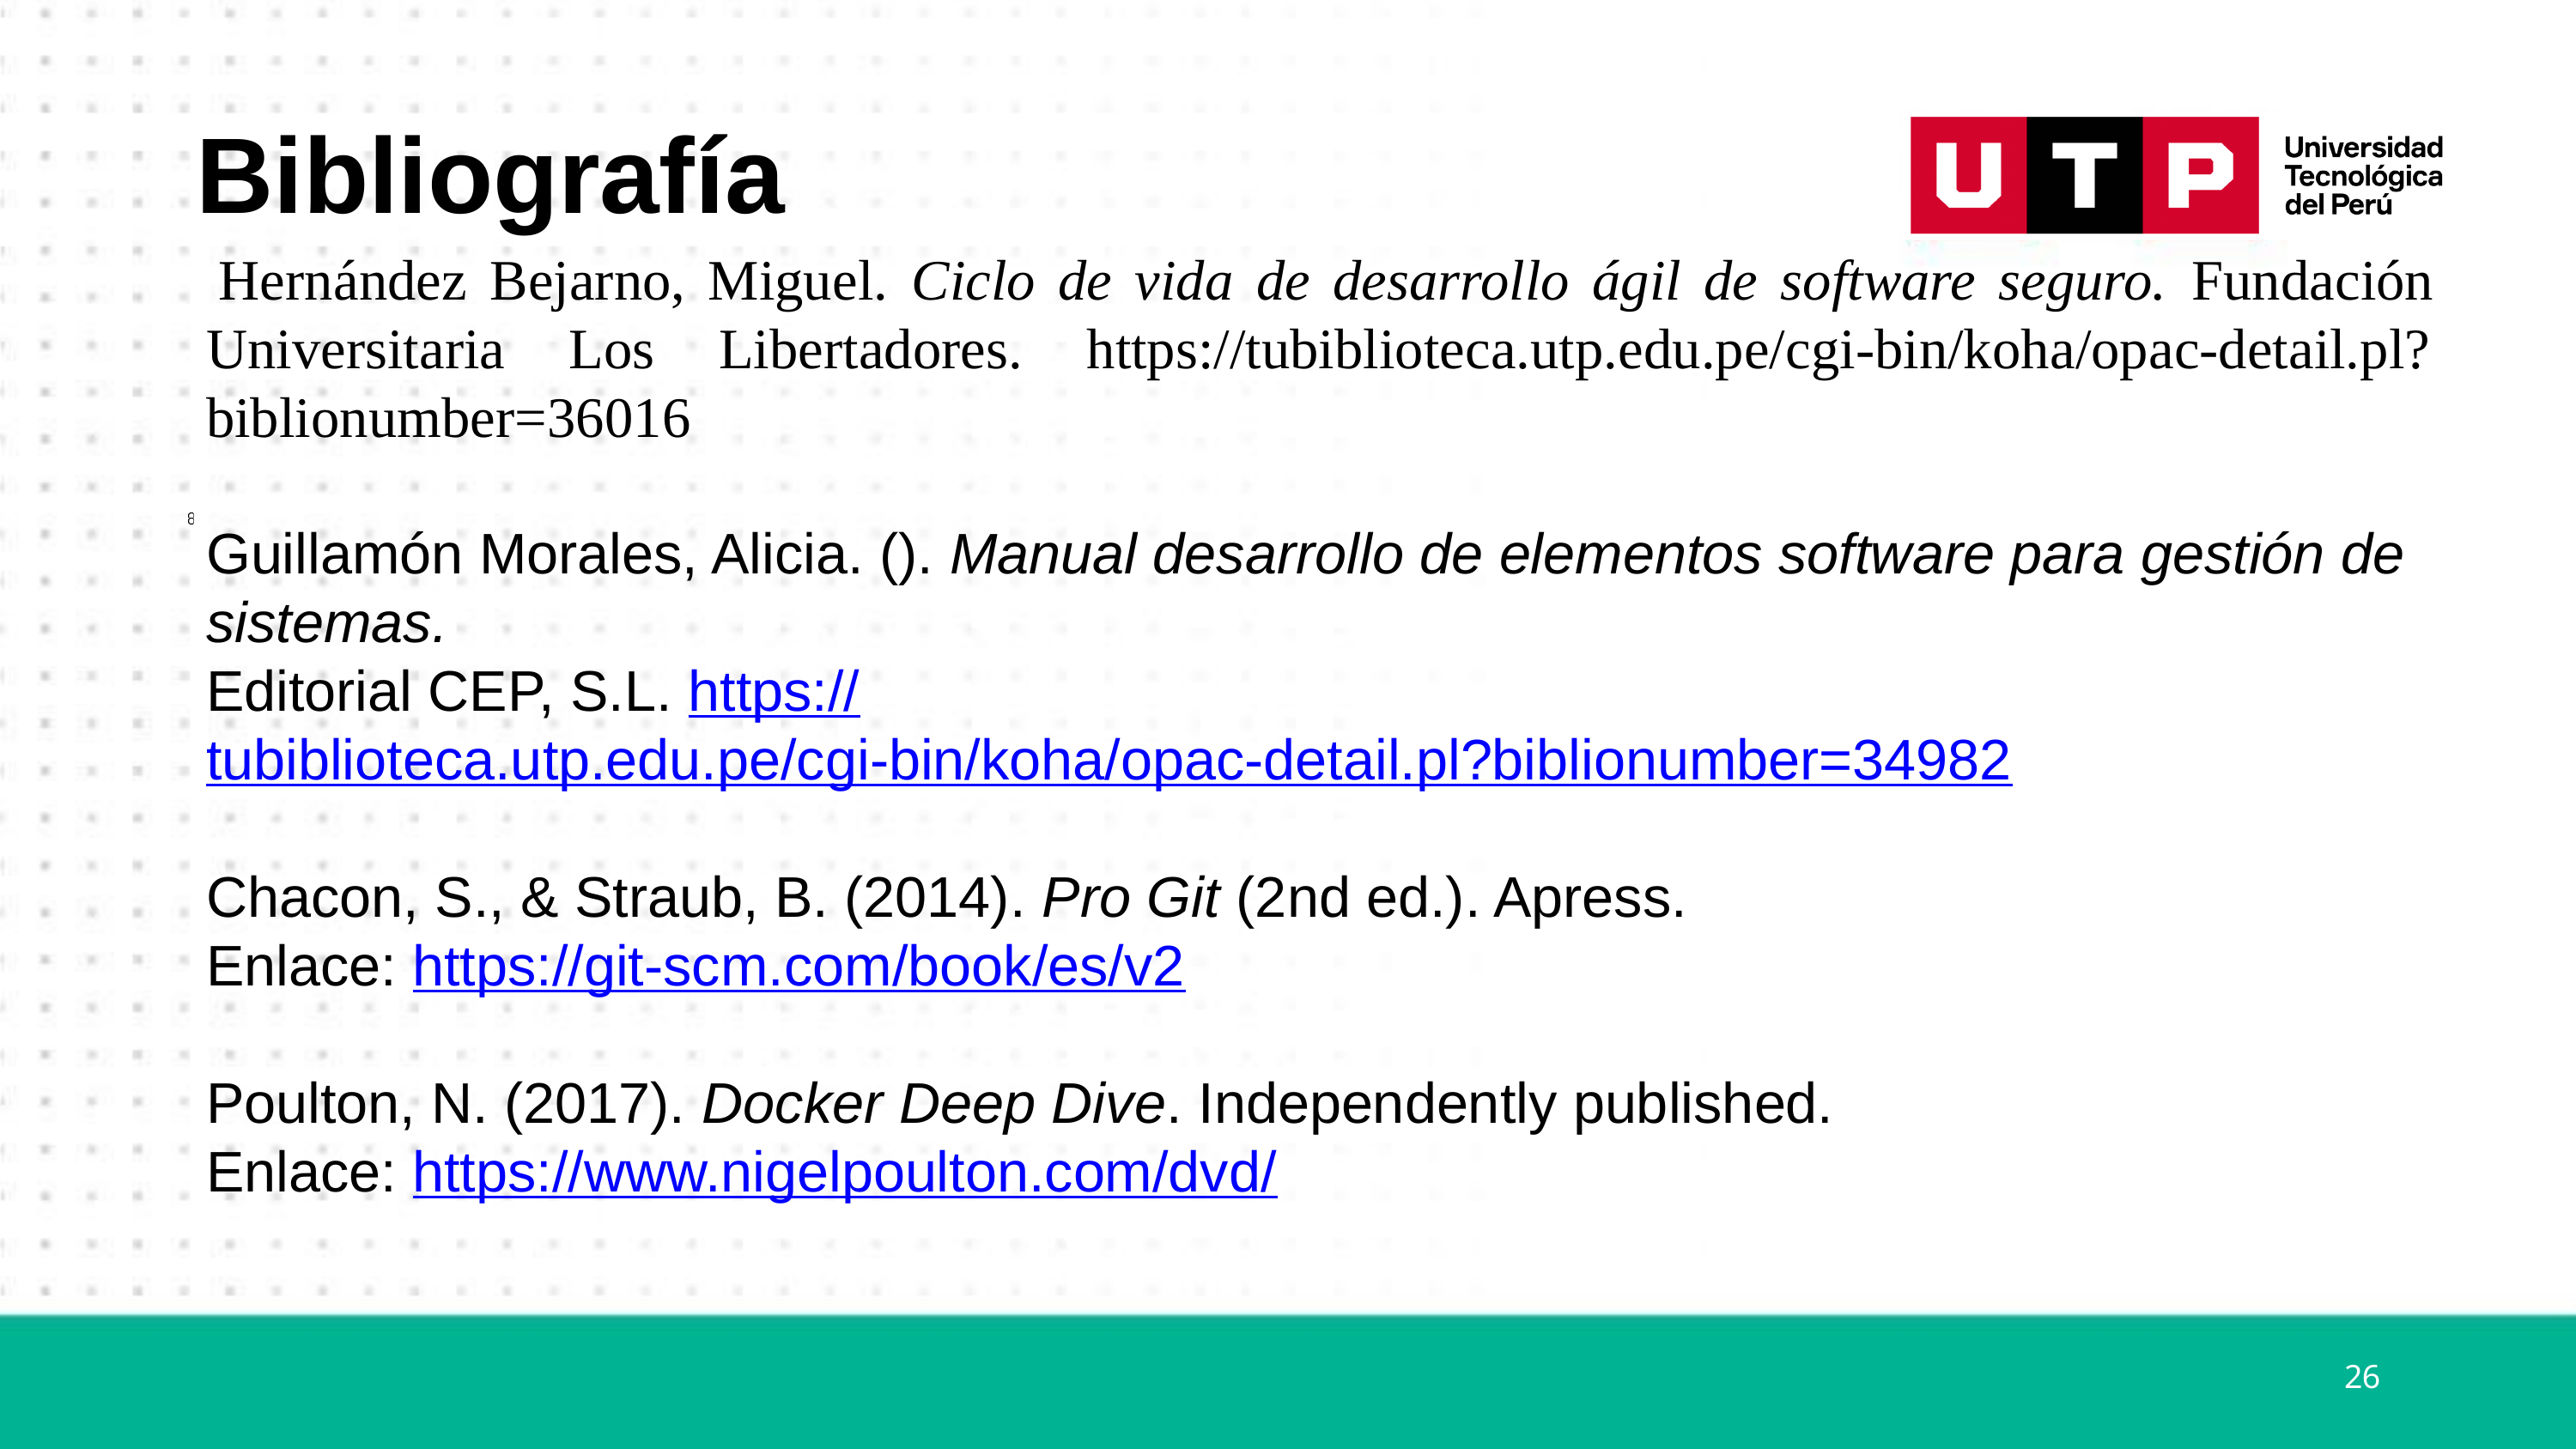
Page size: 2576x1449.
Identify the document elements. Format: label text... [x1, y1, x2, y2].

title Bibliografía [155, 46, 1886, 349]
slide_number 26 [2342, 1362, 2387, 1449]
text_box Hernández Bejarno, Miguel. Ciclo de vida de desarrollo ágil de software seguro. Fundación Universitaria Los Libertadores. https://tubiblioteca.utp.edu.pe/cgi-bin/koha/opac-detail.pl? biblionumber=36016 Guillamón Morales, Alicia. (). Manual desarrollo de elementos software para gestión de sistemas. Editorial CEP, S.L. https://tubiblioteca.utp.edu.pe/cgi-bin/koha/opac-detail.pl?biblionumber=34982 Chacon, S., & Straub, B. (2014). Pro Git (2nd ed.). Apress. Enlace: https://git-scm.com/book/es/v2 Poulton, N. (2017). Docker Deep Dive. Independently published. Enlace: https://www.nigelpoulton.com/dvd/ [192, 236, 2447, 1279]
picture [0, 0, 2576, 1449]
